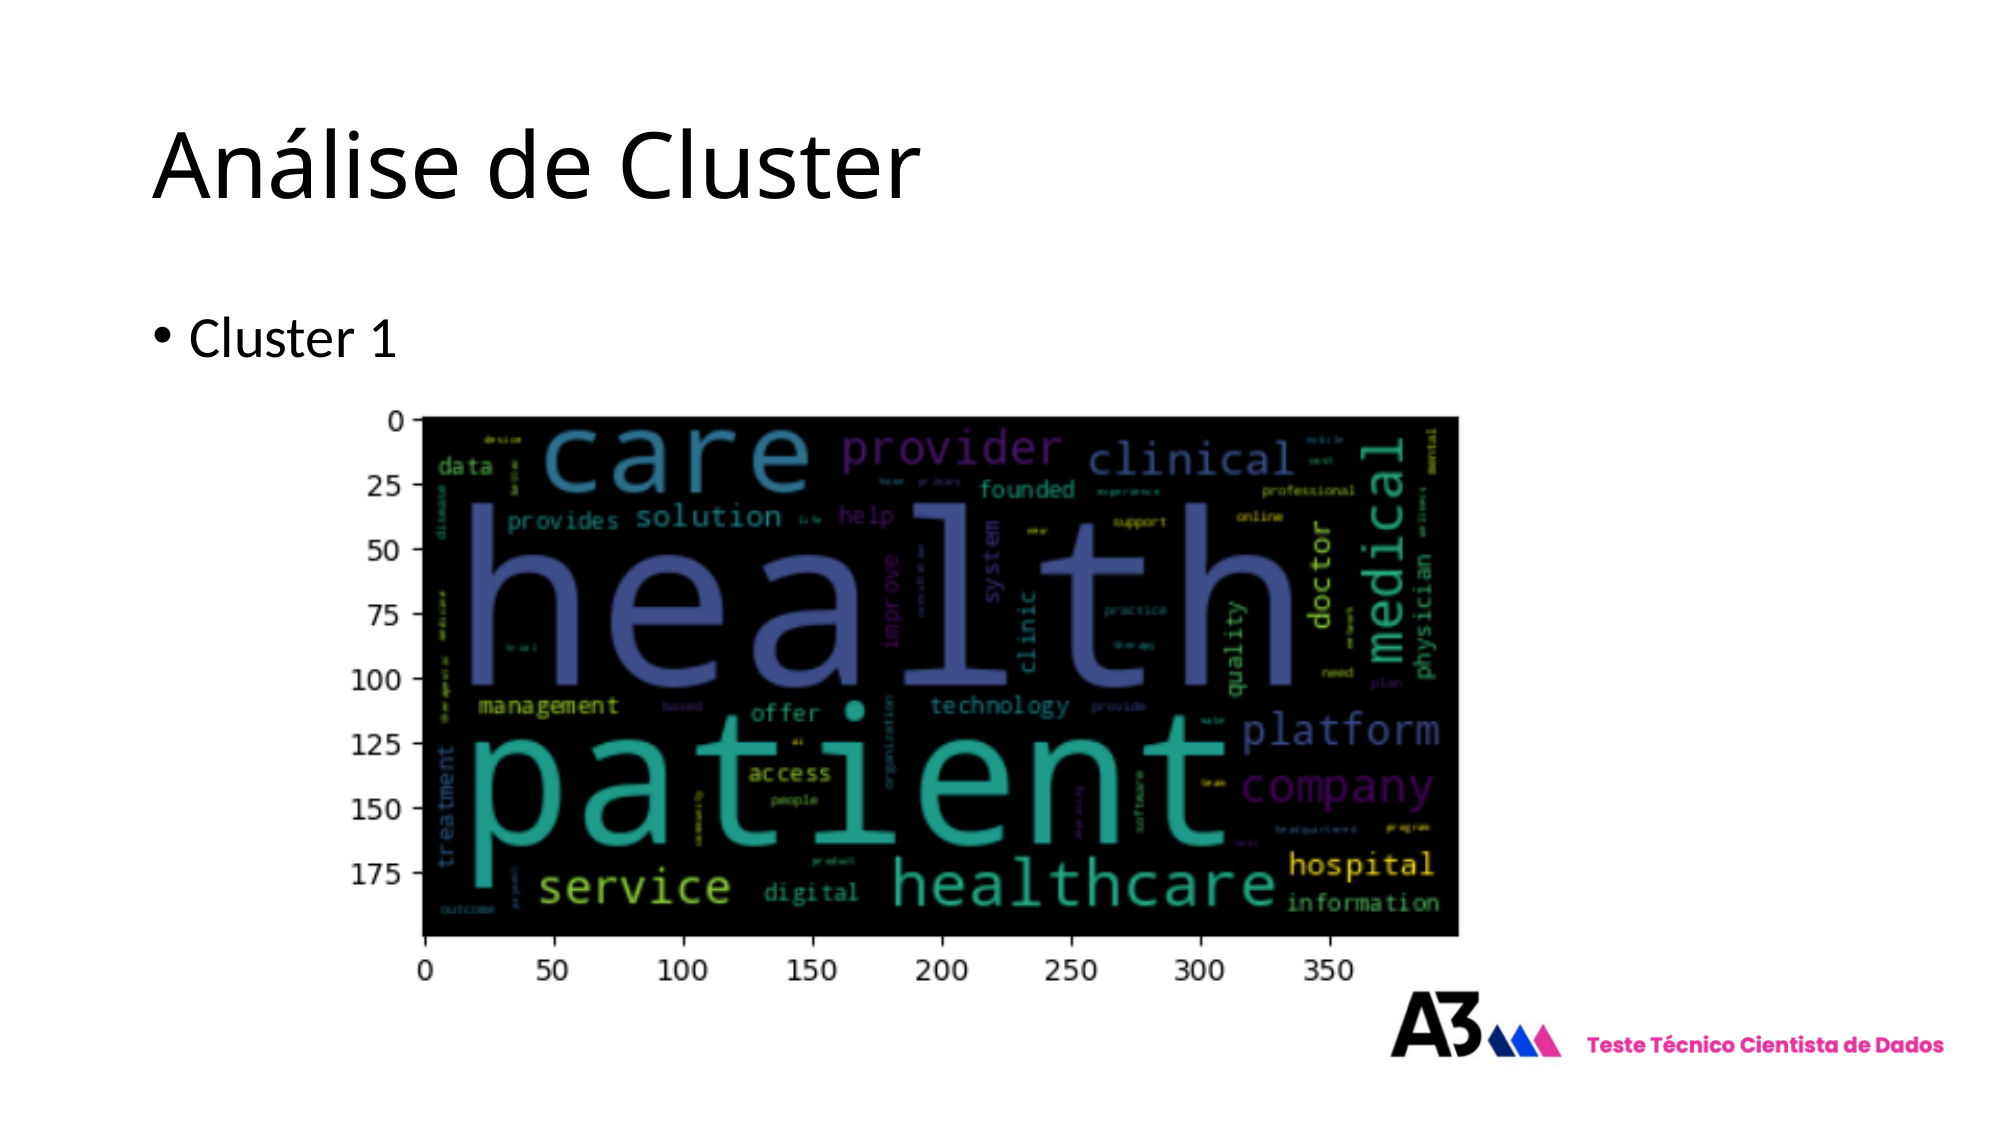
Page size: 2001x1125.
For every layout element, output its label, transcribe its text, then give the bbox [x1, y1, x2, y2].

title Análise de Cluster [137, 59, 1863, 278]
list Cluster 1 [137, 299, 1863, 1014]
picture [327, 388, 1955, 1083]
